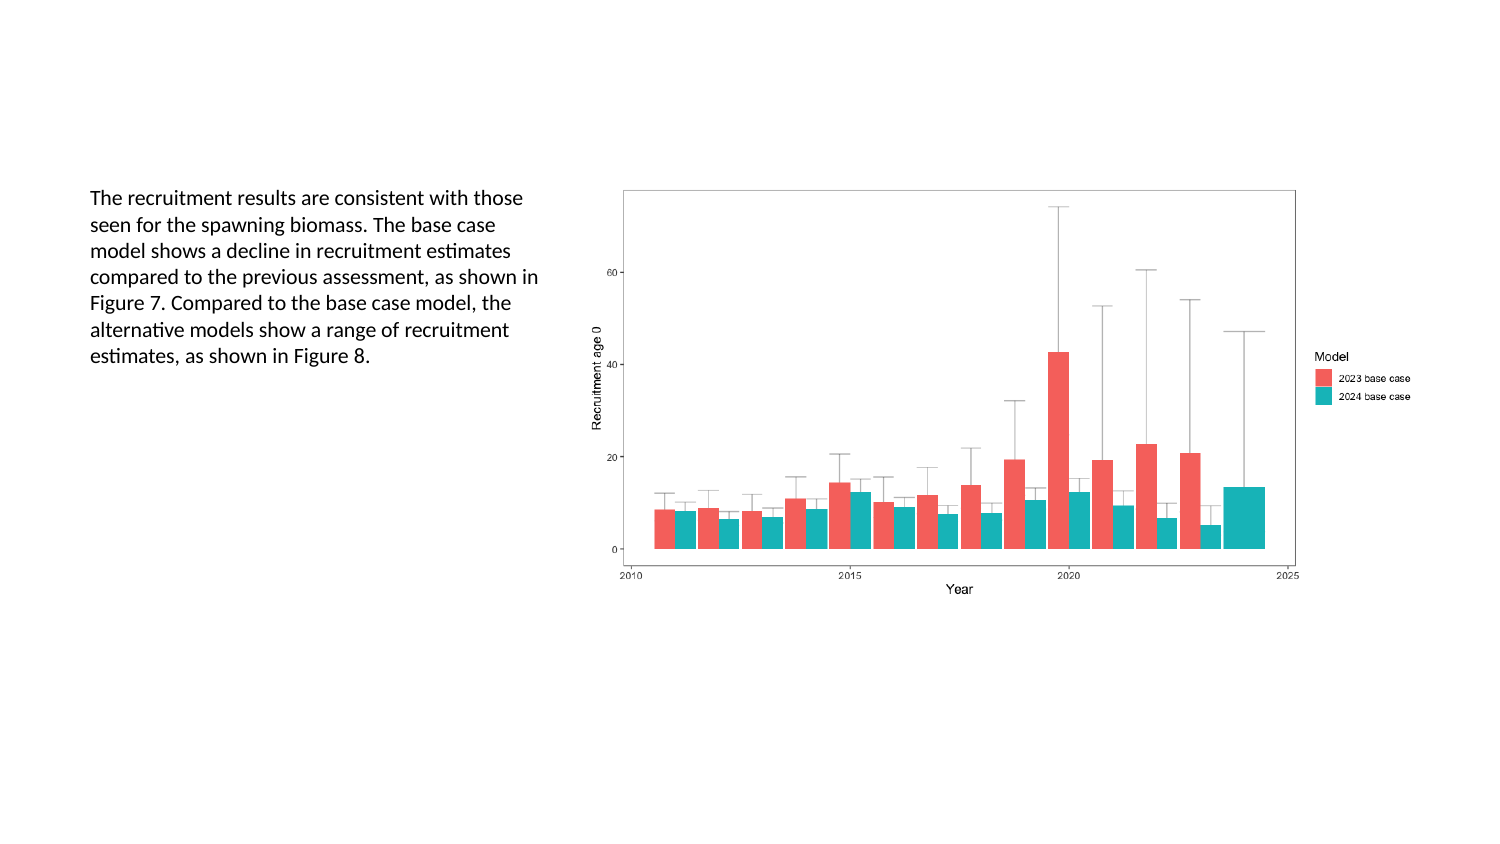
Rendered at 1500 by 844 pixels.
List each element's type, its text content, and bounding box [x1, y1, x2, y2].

list The recruitment results are consistent with those seen for the spawning biomass. The base case model shows a decline in recruitment estimates compared to the previous assessment, as shown in Figure 7. Compared to the base case model, the alternative models show a range of recruitment estimates, as shown in Figure 8. [75, 176, 569, 754]
picture [585, 183, 1424, 603]
